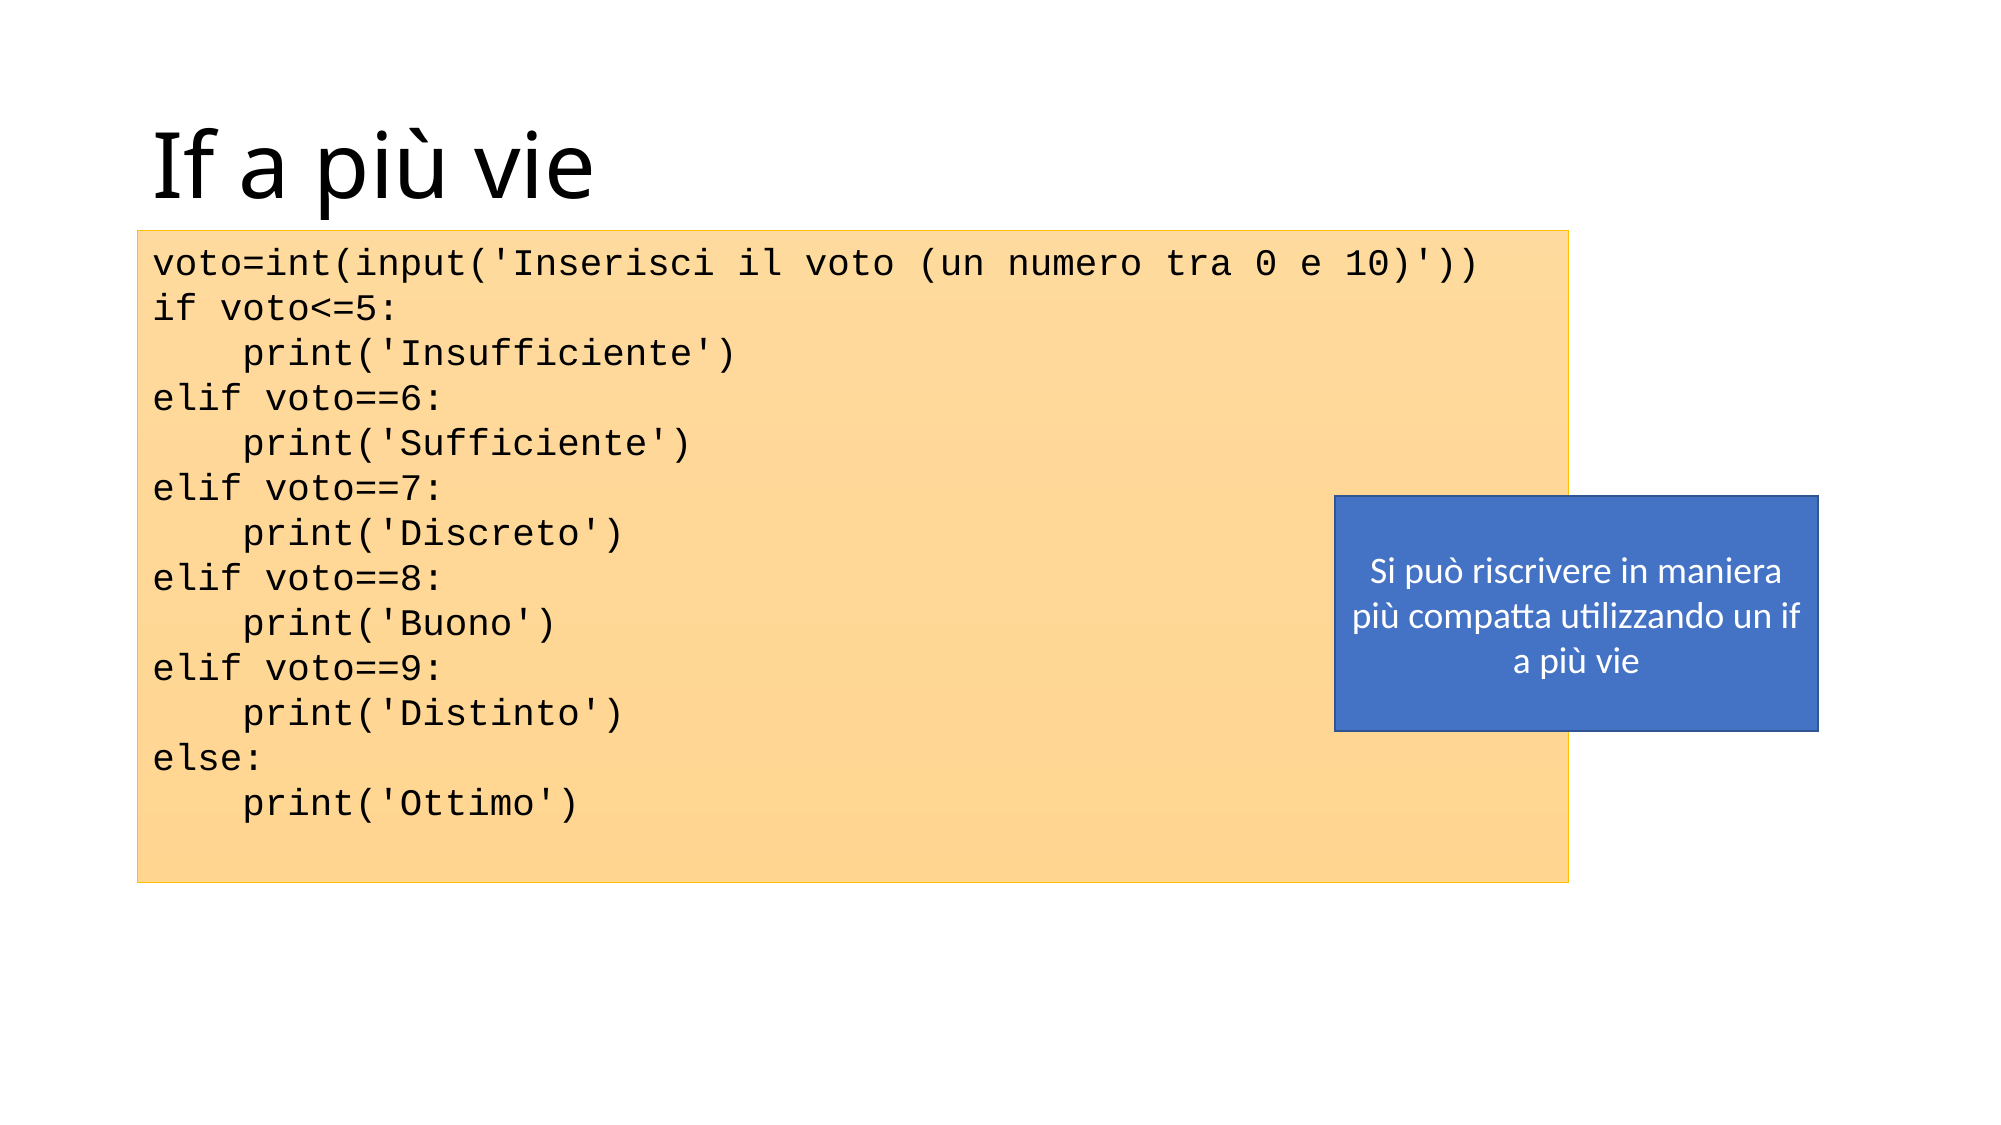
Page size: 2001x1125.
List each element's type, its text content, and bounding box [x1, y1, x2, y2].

title If a più vie [137, 59, 1863, 278]
text_box Si può riscrivere in maniera più compatta utilizzando un if a più vie [1334, 495, 1819, 732]
list voto=int(input('Inserisci il voto (un numero tra 0 e 10)')) if voto<=5: print('Insufficiente') elif voto==6: print('Sufficiente') elif voto==7: print('Discreto') elif voto==8: print('Buono') elif voto==9: print('Distinto') else: print('Ottimo') [137, 230, 1569, 883]
